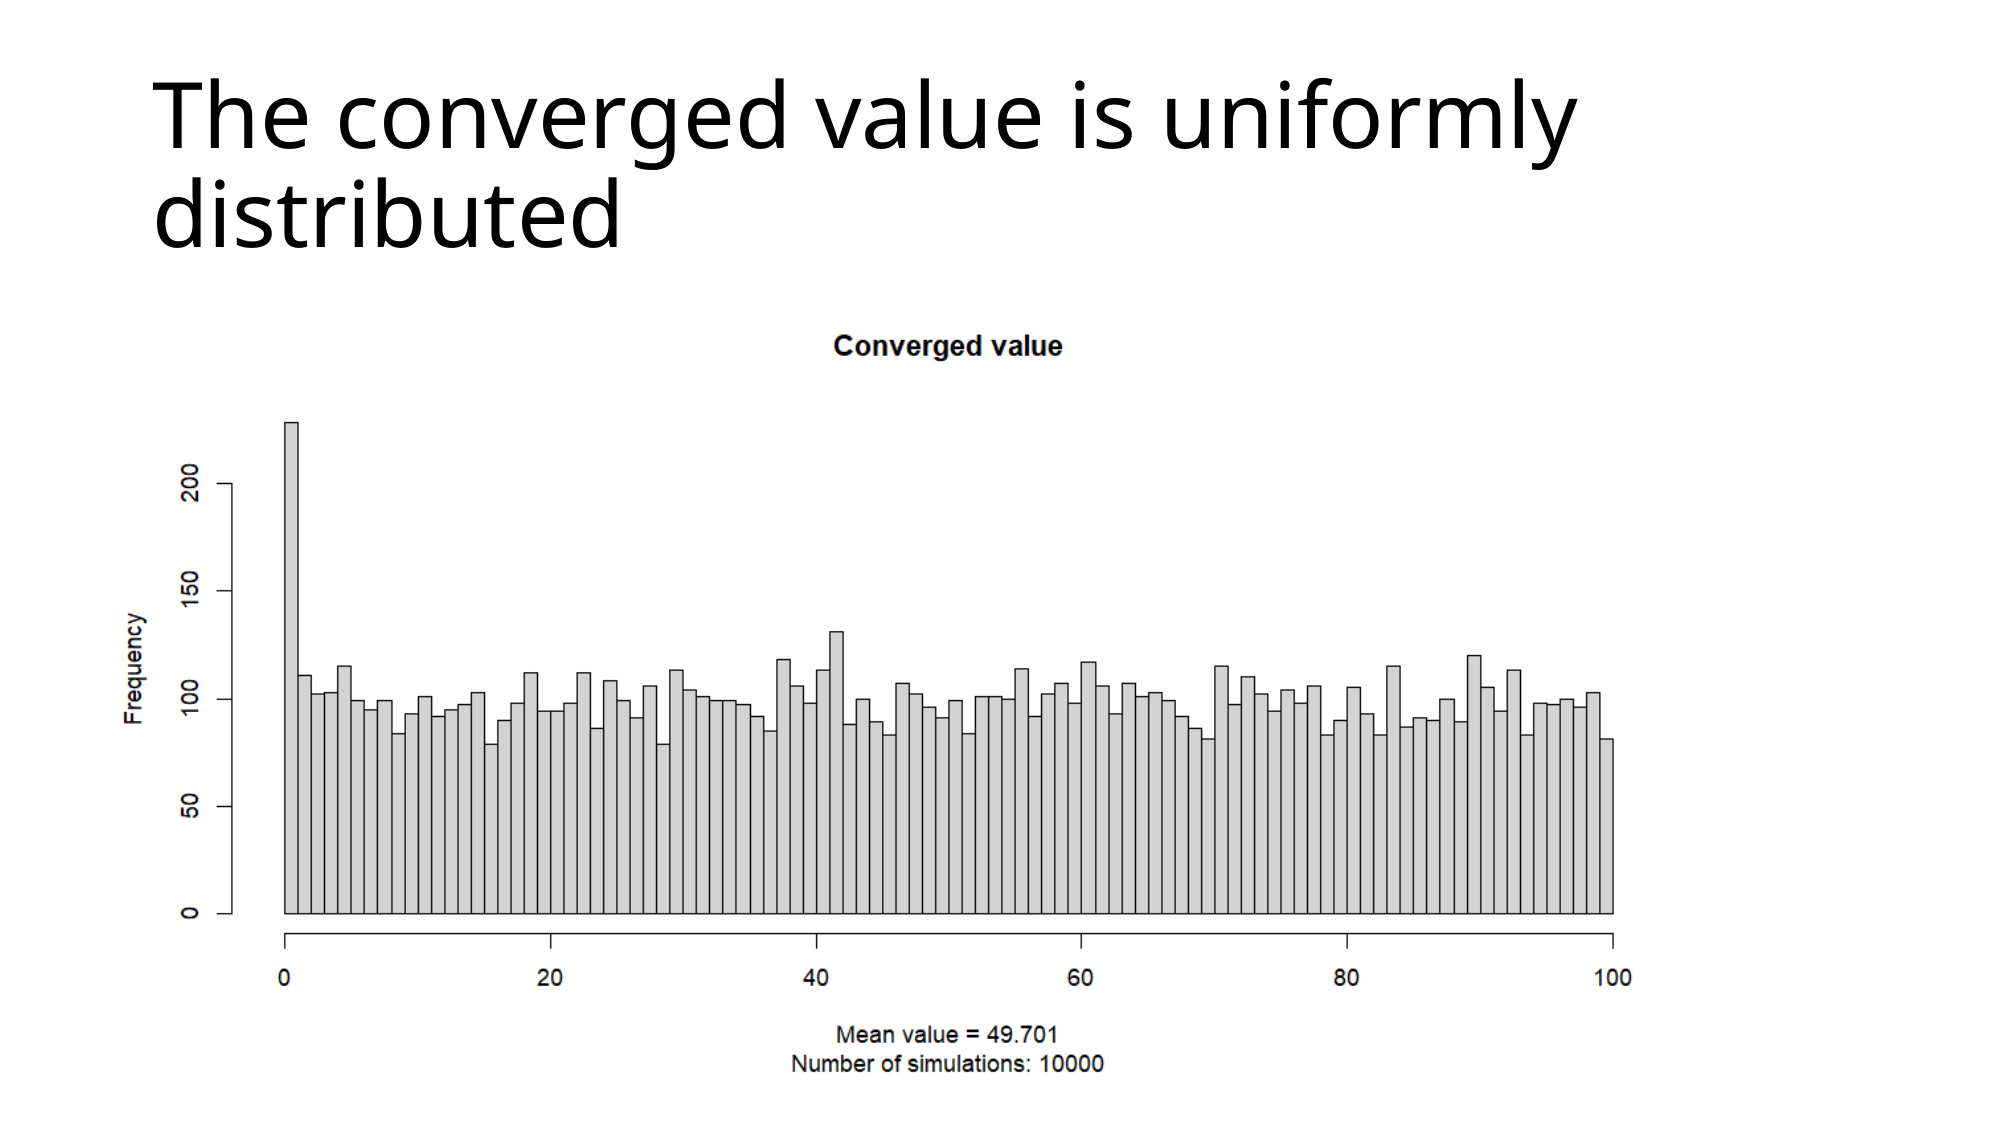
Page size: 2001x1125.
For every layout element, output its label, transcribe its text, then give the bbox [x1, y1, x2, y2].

title The converged value is uniformly distributed [137, 59, 1863, 278]
picture [107, 299, 1647, 1084]
